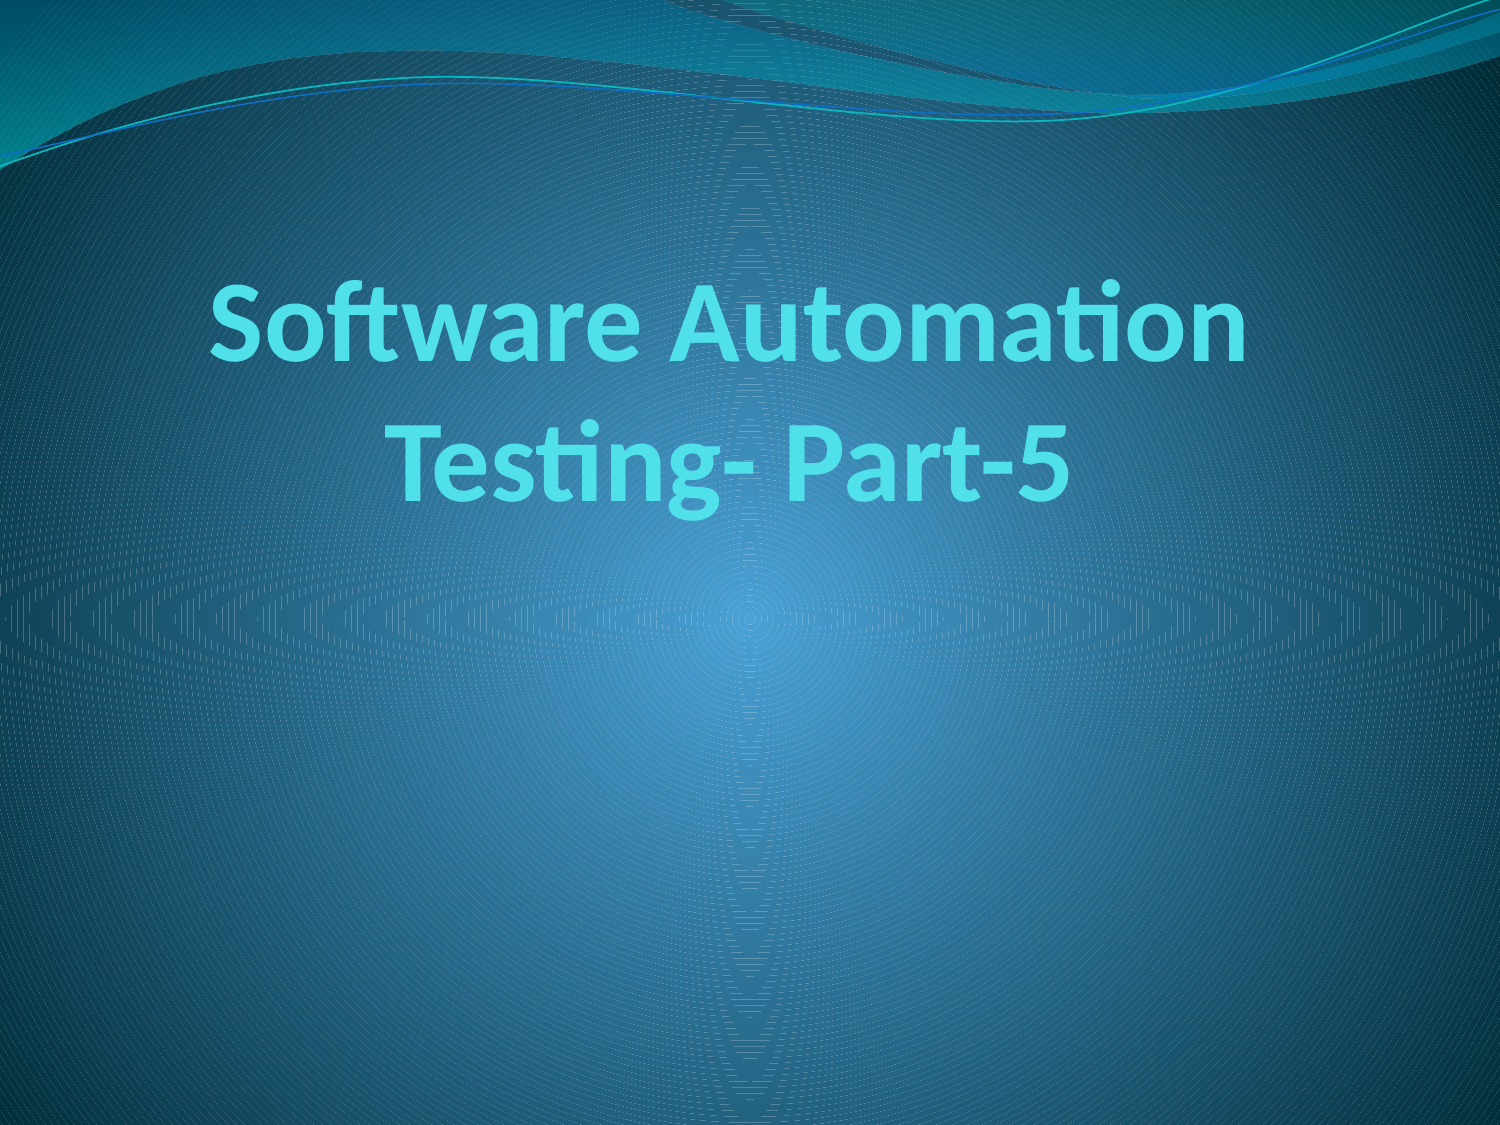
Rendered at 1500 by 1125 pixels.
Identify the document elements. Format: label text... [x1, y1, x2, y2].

title Software Automation Testing- Part-5 [87, 224, 1376, 525]
